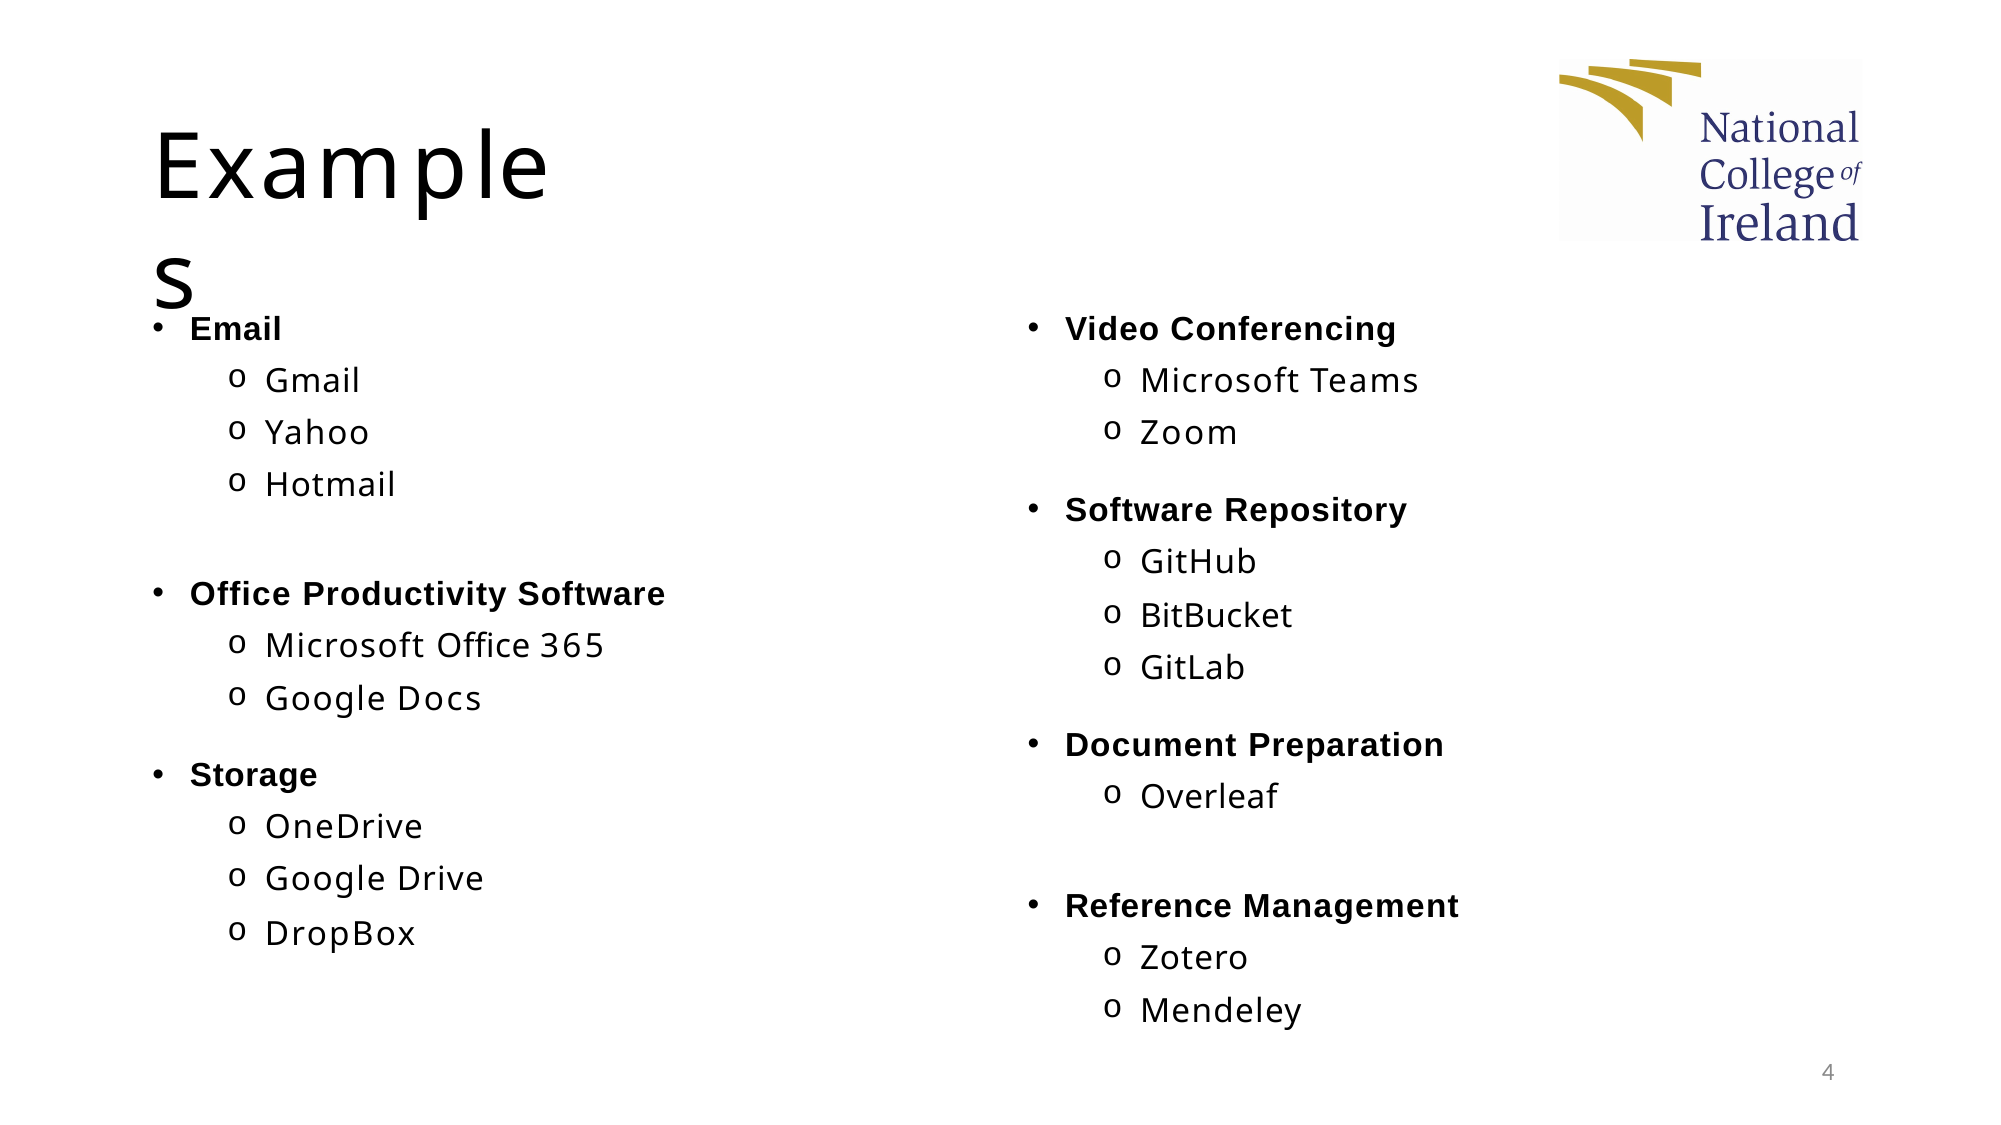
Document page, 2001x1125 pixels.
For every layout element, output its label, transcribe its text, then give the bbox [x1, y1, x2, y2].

picture [1559, 59, 1863, 241]
title Examples [150, 104, 579, 293]
list Email Gmail Yahoo Hotmail Office Productivity Software Microsoft Office 365 Google Docs Storage OneDrive Google Drive DropBox [150, 293, 675, 952]
slide_number 4 [1815, 1054, 1854, 1125]
list Video Conferencing Microsoft Teams Zoom Software Repository GitHub BitBucket GitLab Document Preparation Overleaf Reference Management Zotero Mendeley [1025, 293, 1468, 1029]
